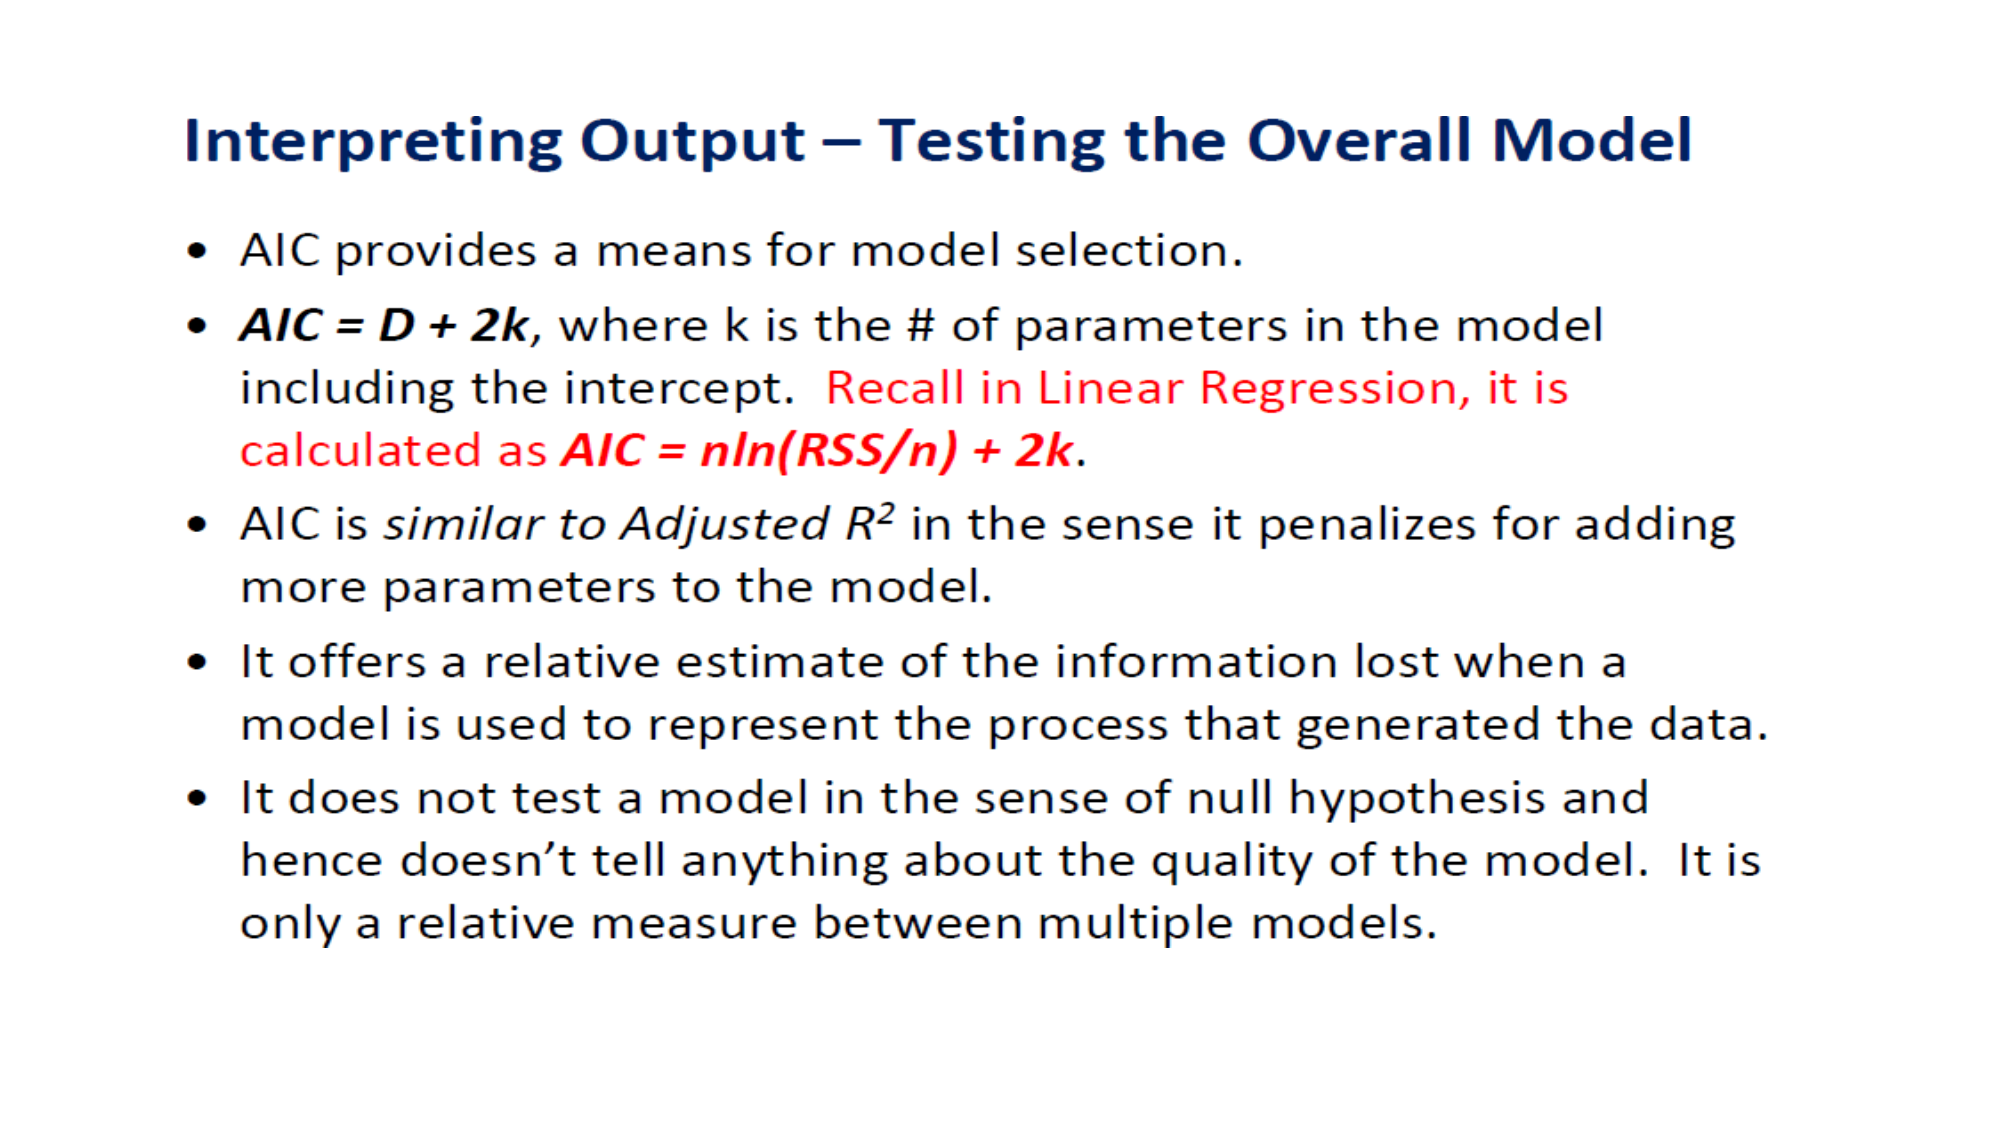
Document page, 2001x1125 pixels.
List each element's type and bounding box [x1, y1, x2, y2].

text_box [186, 116, 1768, 949]
